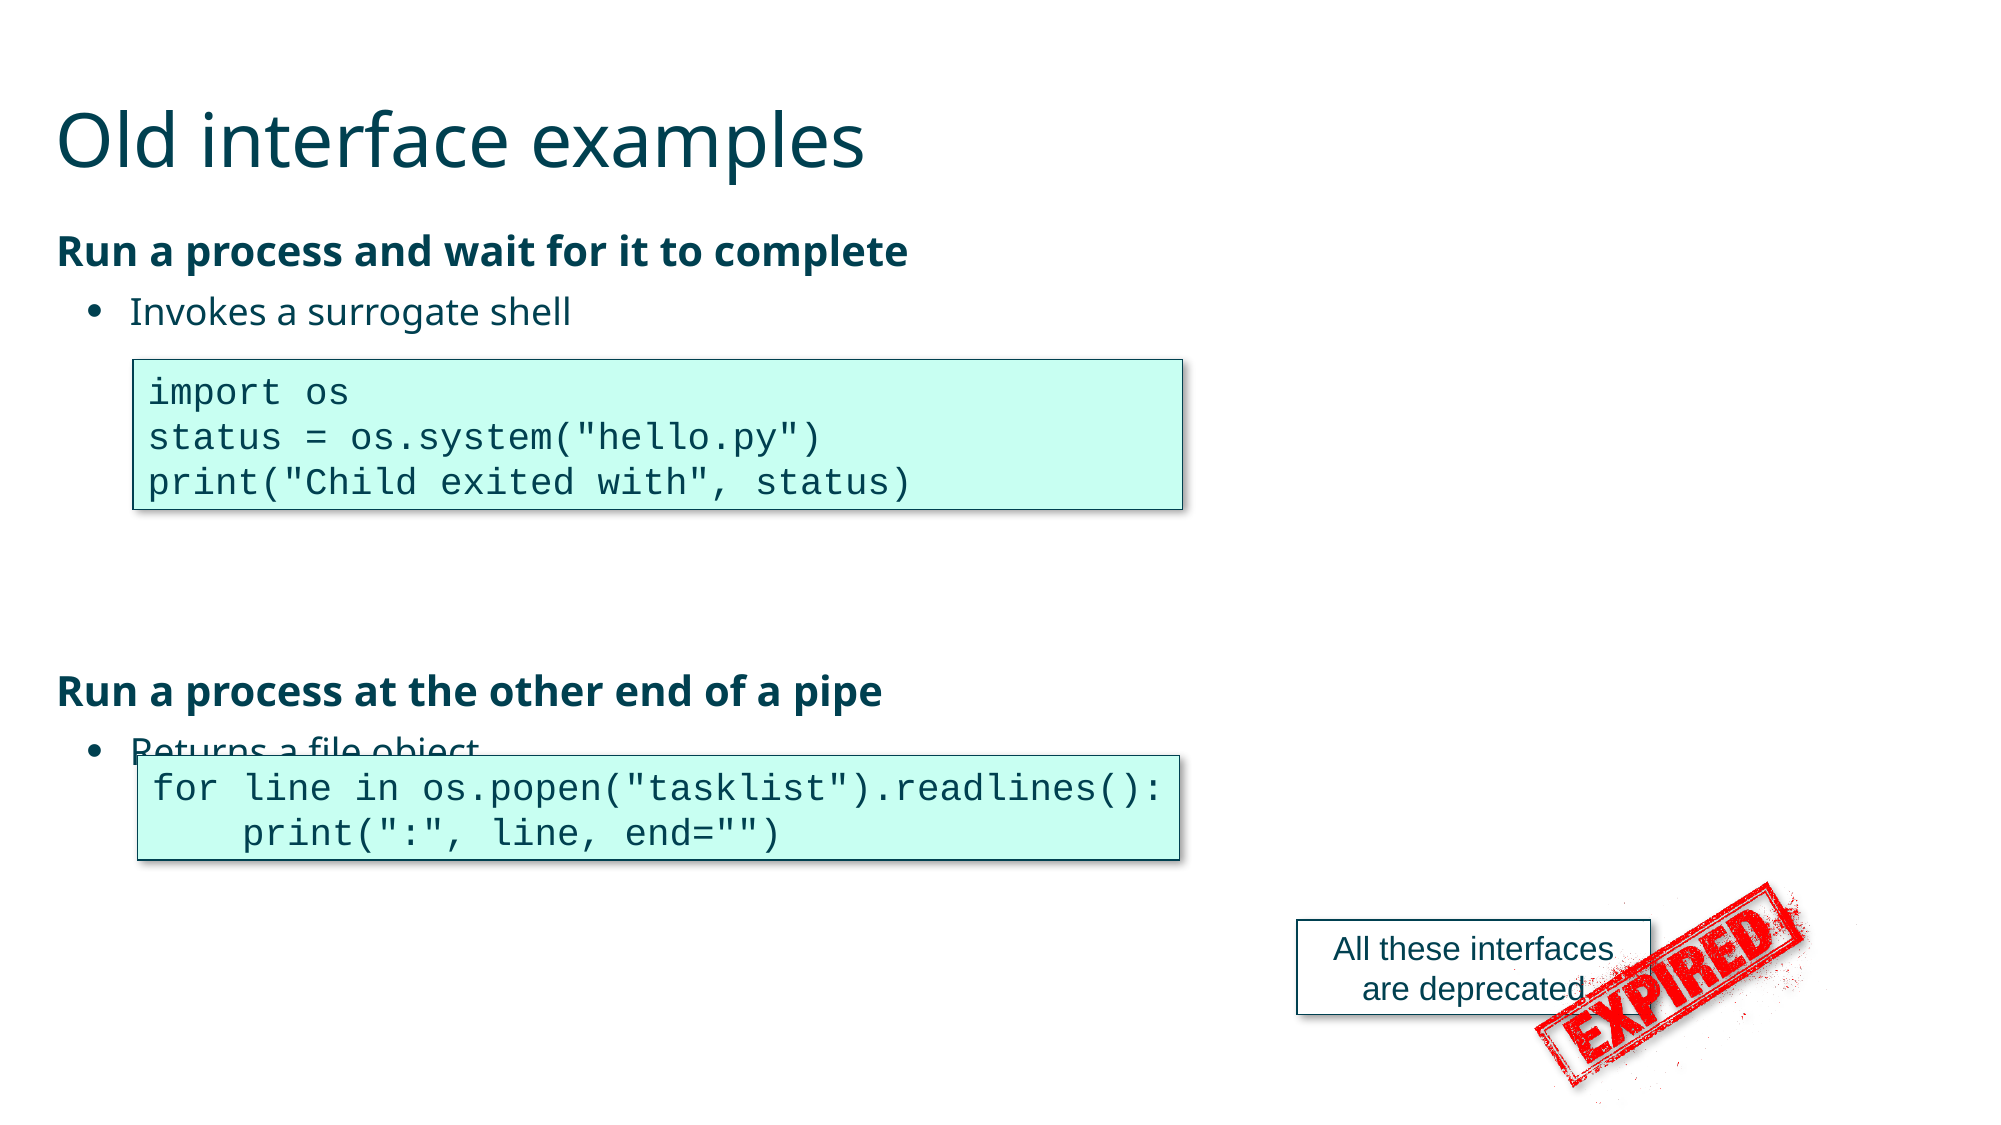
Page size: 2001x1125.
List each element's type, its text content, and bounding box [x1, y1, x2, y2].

list Run a process and wait for it to complete Invokes a surrogate shell Run a process at the other end of a pipe Returns a file object [55, 224, 1946, 1038]
title Old interface examples [55, 92, 1946, 224]
text_box for line in os.popen("tasklist").readlines(): print(":", line, end="") [137, 755, 1180, 861]
text_box import os status = os.system("hello.py") print("Child exited with", status) [132, 359, 1183, 510]
picture [1514, 862, 1857, 1107]
text_box All these interfaces are deprecated [1297, 919, 1512, 1015]
